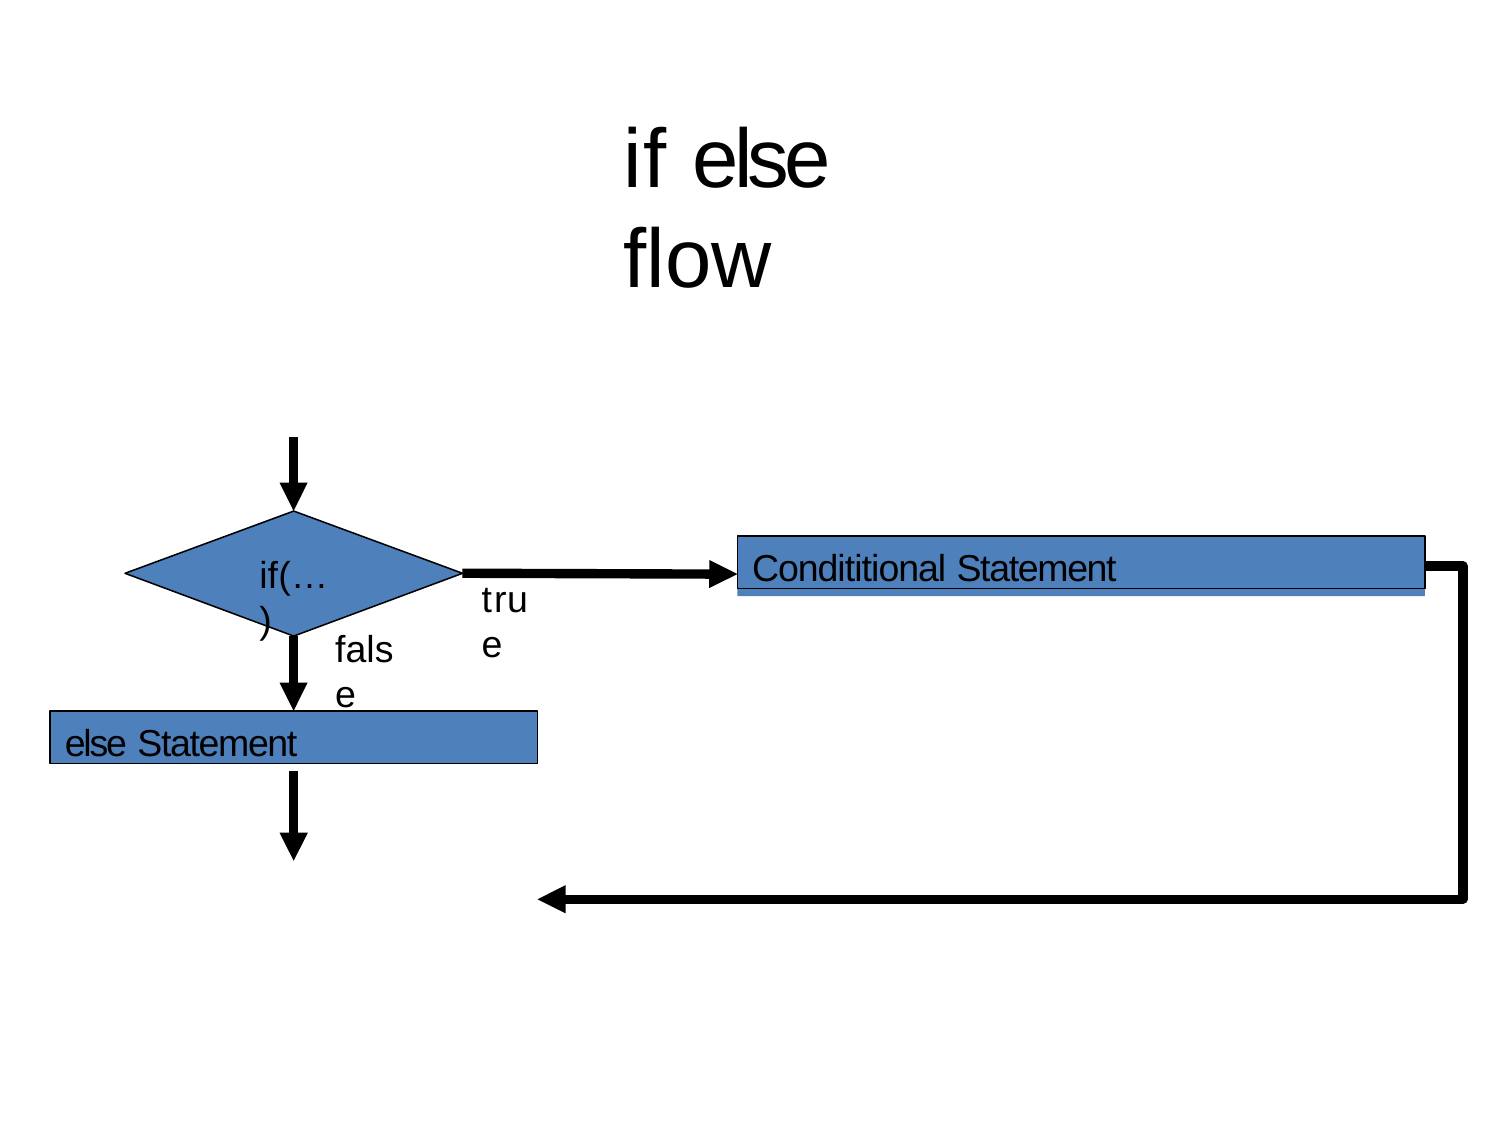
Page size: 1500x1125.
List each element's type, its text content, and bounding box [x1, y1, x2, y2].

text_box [279, 770, 309, 862]
text_box else Statement [50, 710, 274, 764]
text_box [123, 509, 274, 637]
title if else flow [621, 102, 991, 305]
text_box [279, 432, 1468, 914]
